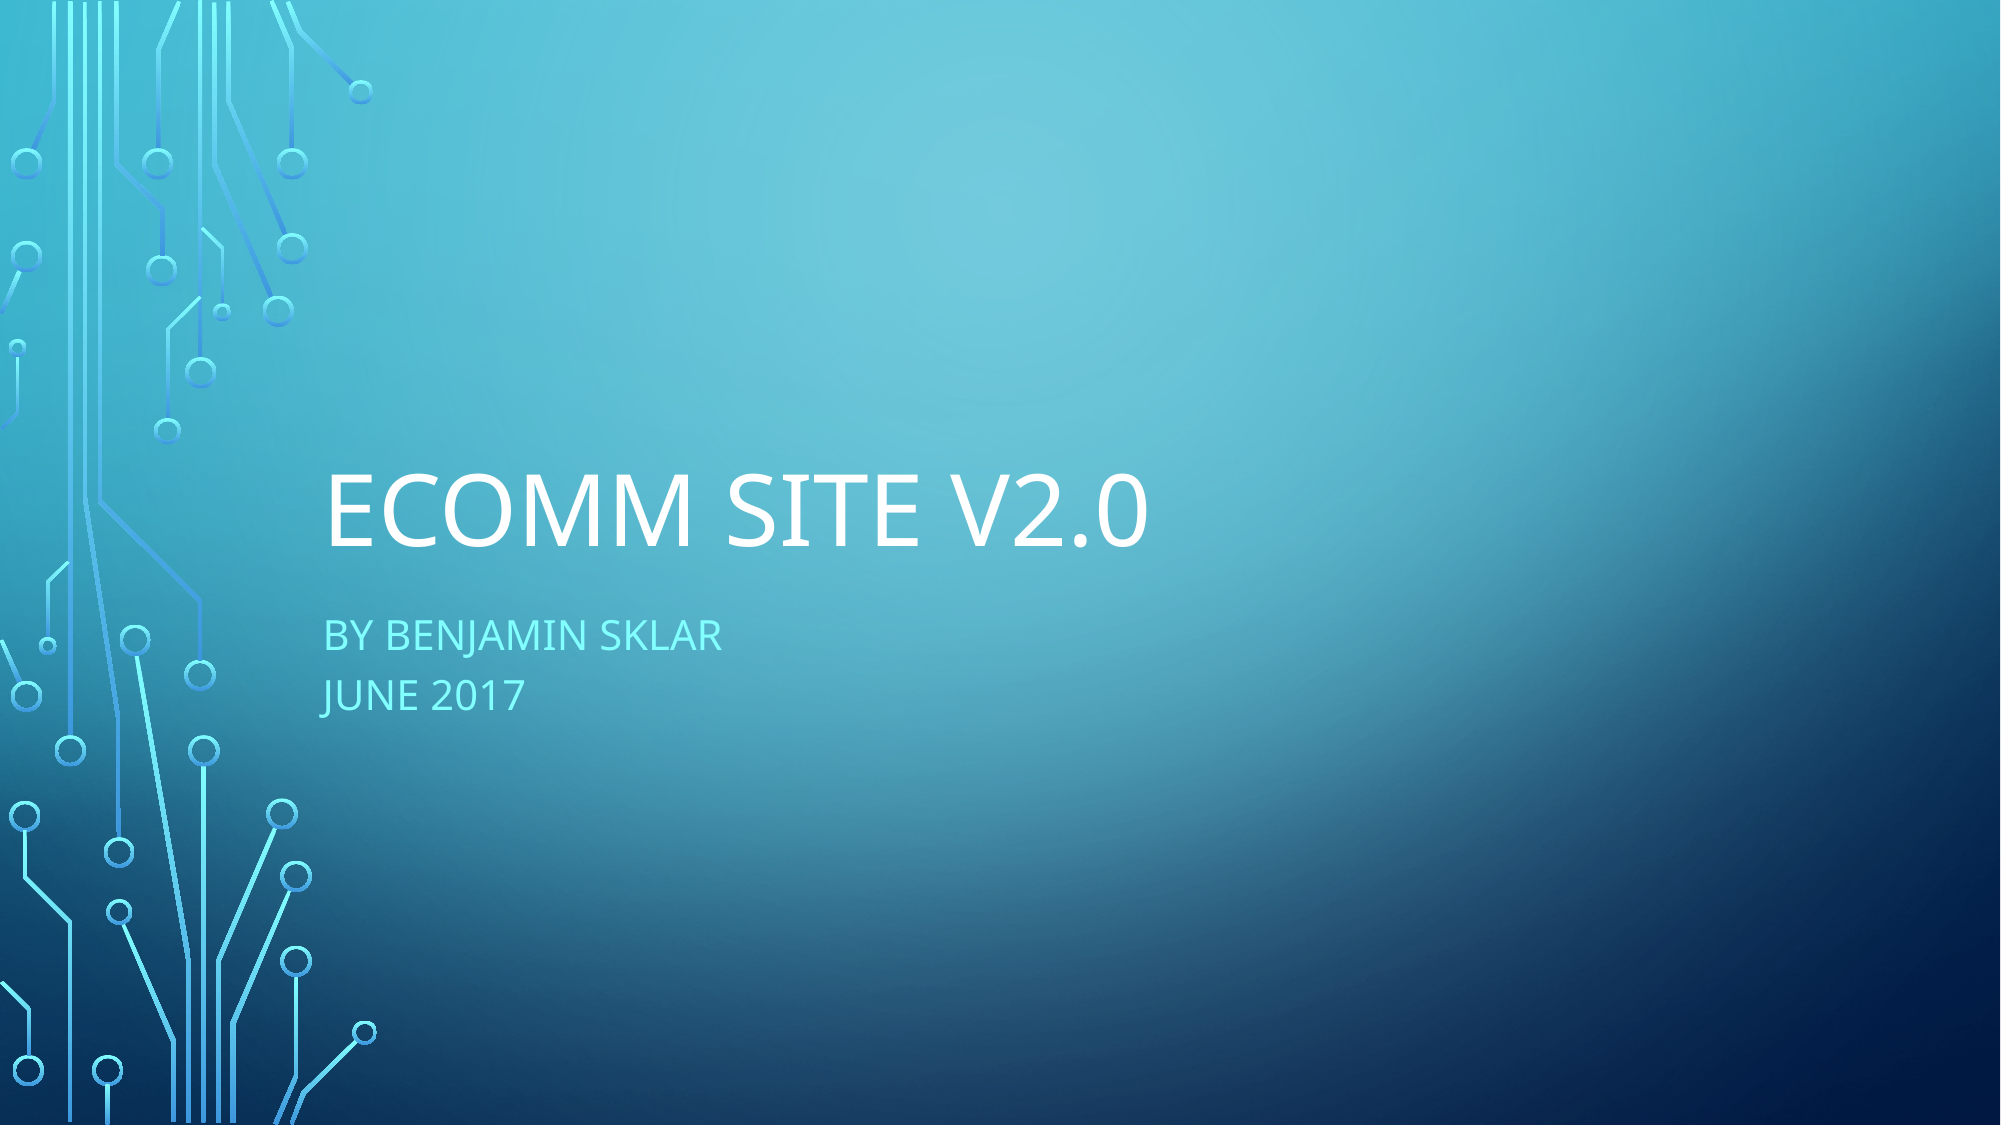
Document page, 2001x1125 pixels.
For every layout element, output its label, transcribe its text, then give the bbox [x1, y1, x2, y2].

title Ecomm site v2.0 [307, 184, 1750, 576]
subtitle By Benjamin sklar June 2017 [307, 590, 1750, 863]
